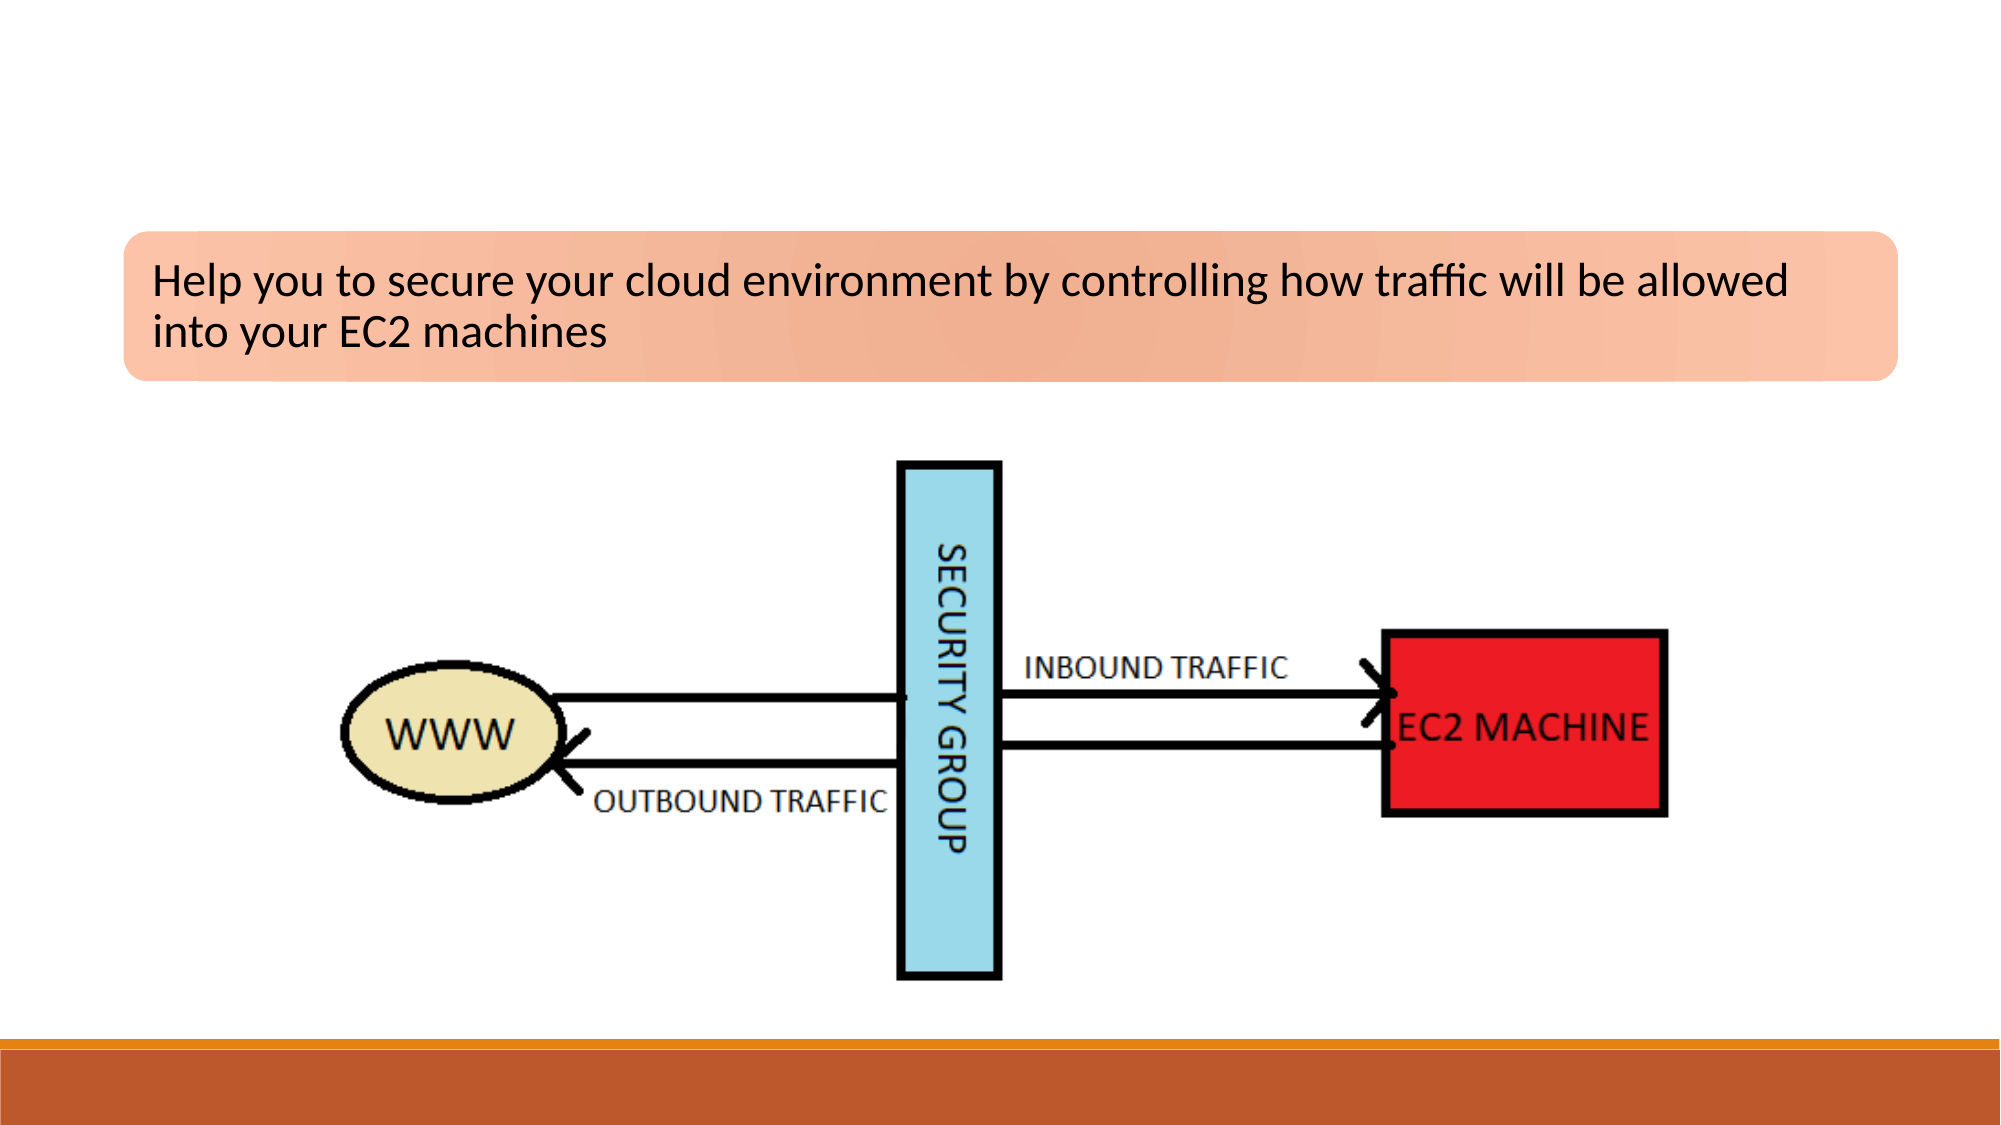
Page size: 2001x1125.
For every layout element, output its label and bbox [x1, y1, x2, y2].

text_box [123, 224, 1899, 382]
picture [261, 459, 1710, 1015]
